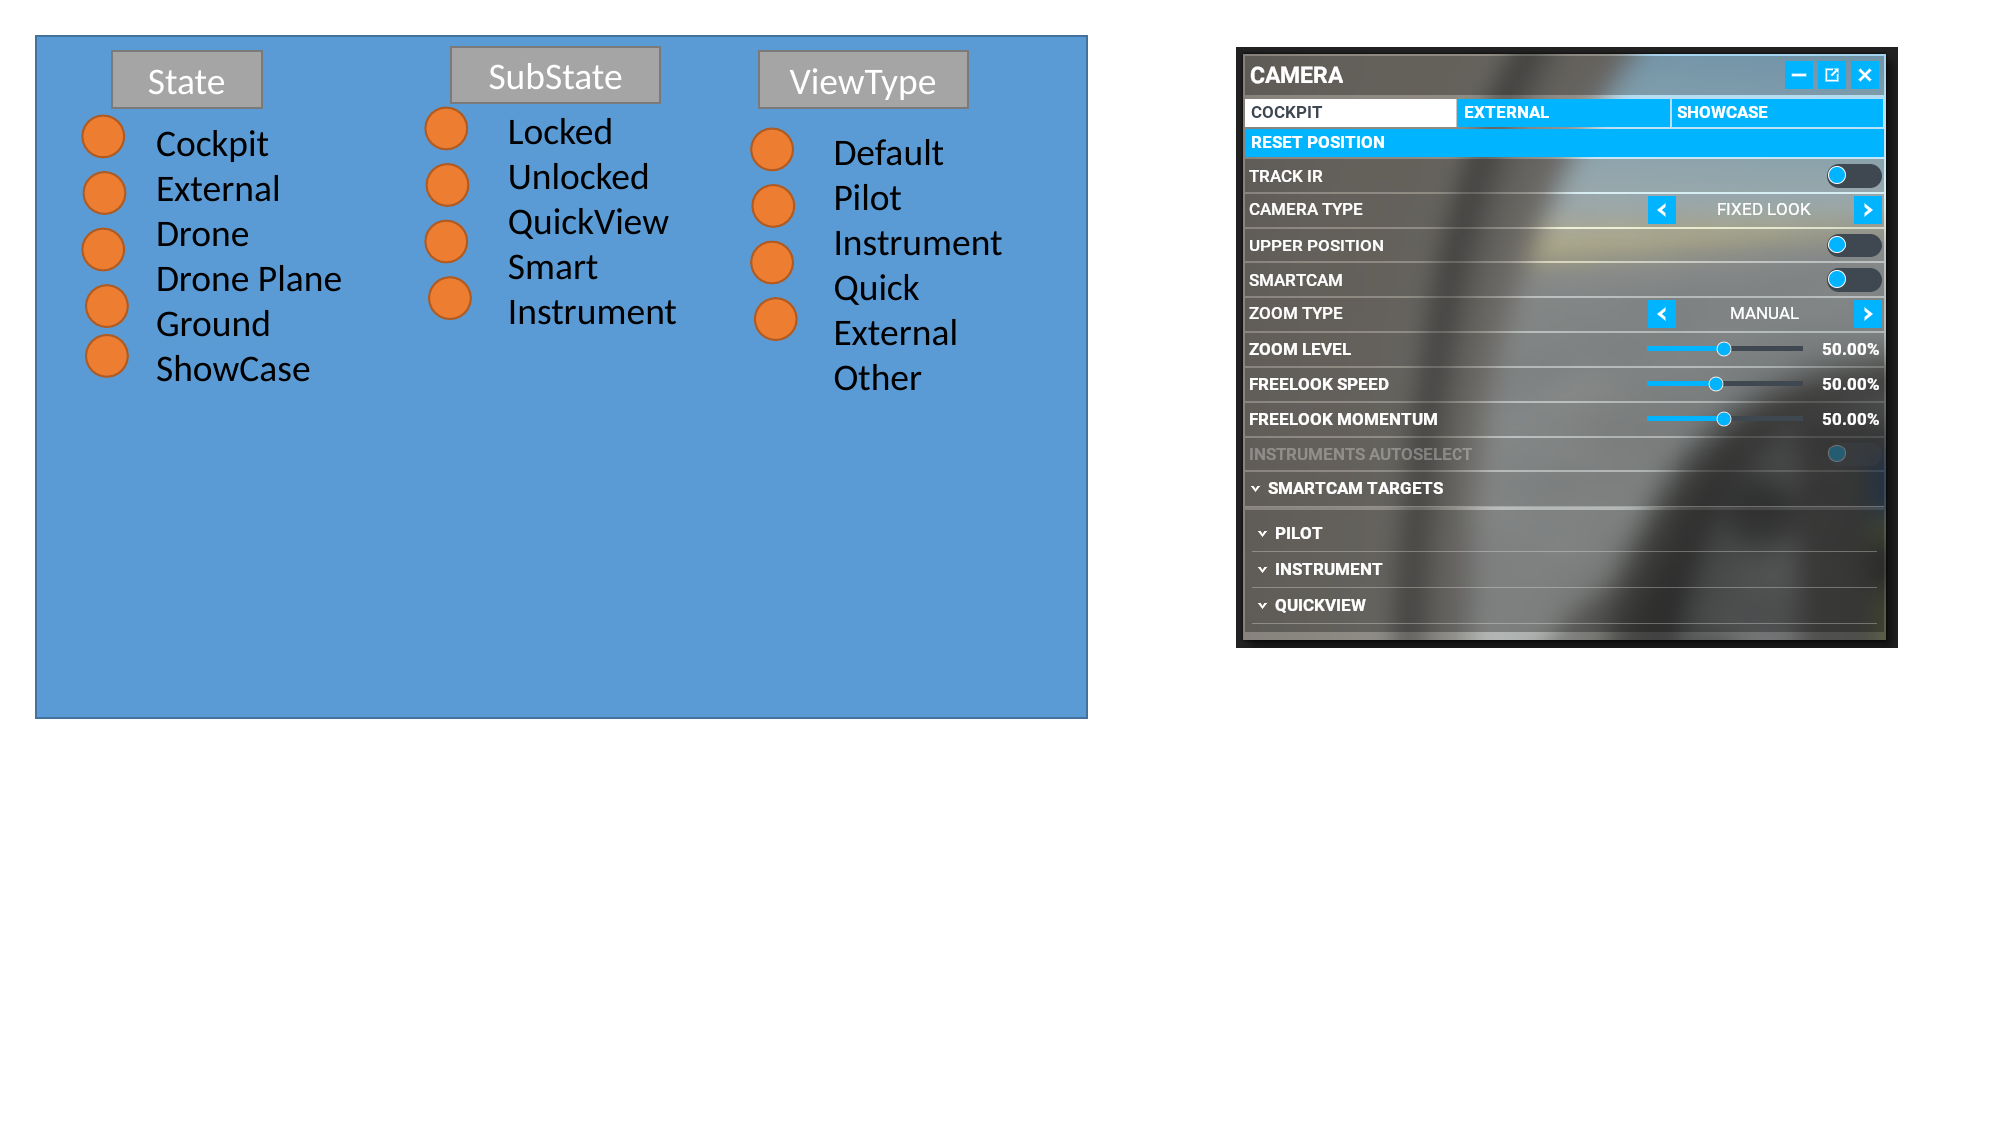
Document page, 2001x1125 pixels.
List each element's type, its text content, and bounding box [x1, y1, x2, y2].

text_box ViewType [758, 50, 969, 109]
text_box [424, 106, 469, 151]
text_box Cockpit External Drone Drone Plane Ground ShowCase [141, 111, 383, 397]
text_box SubState [450, 46, 661, 104]
text_box [424, 219, 469, 264]
text_box Default Pilot Instrument Quick External Other [818, 120, 1060, 406]
text_box [81, 227, 126, 272]
text_box [35, 35, 1088, 719]
text_box [750, 240, 795, 285]
text_box [425, 163, 470, 207]
text_box State [111, 50, 263, 109]
text_box [427, 276, 472, 321]
text_box [81, 114, 126, 159]
text_box [751, 183, 796, 228]
text_box [84, 333, 129, 378]
text_box [84, 284, 129, 329]
text_box Locked Unlocked QuickView Smart Instrument [493, 99, 734, 340]
text_box [750, 127, 795, 172]
text_box [82, 171, 127, 215]
picture [1236, 47, 1898, 648]
text_box [753, 297, 798, 342]
